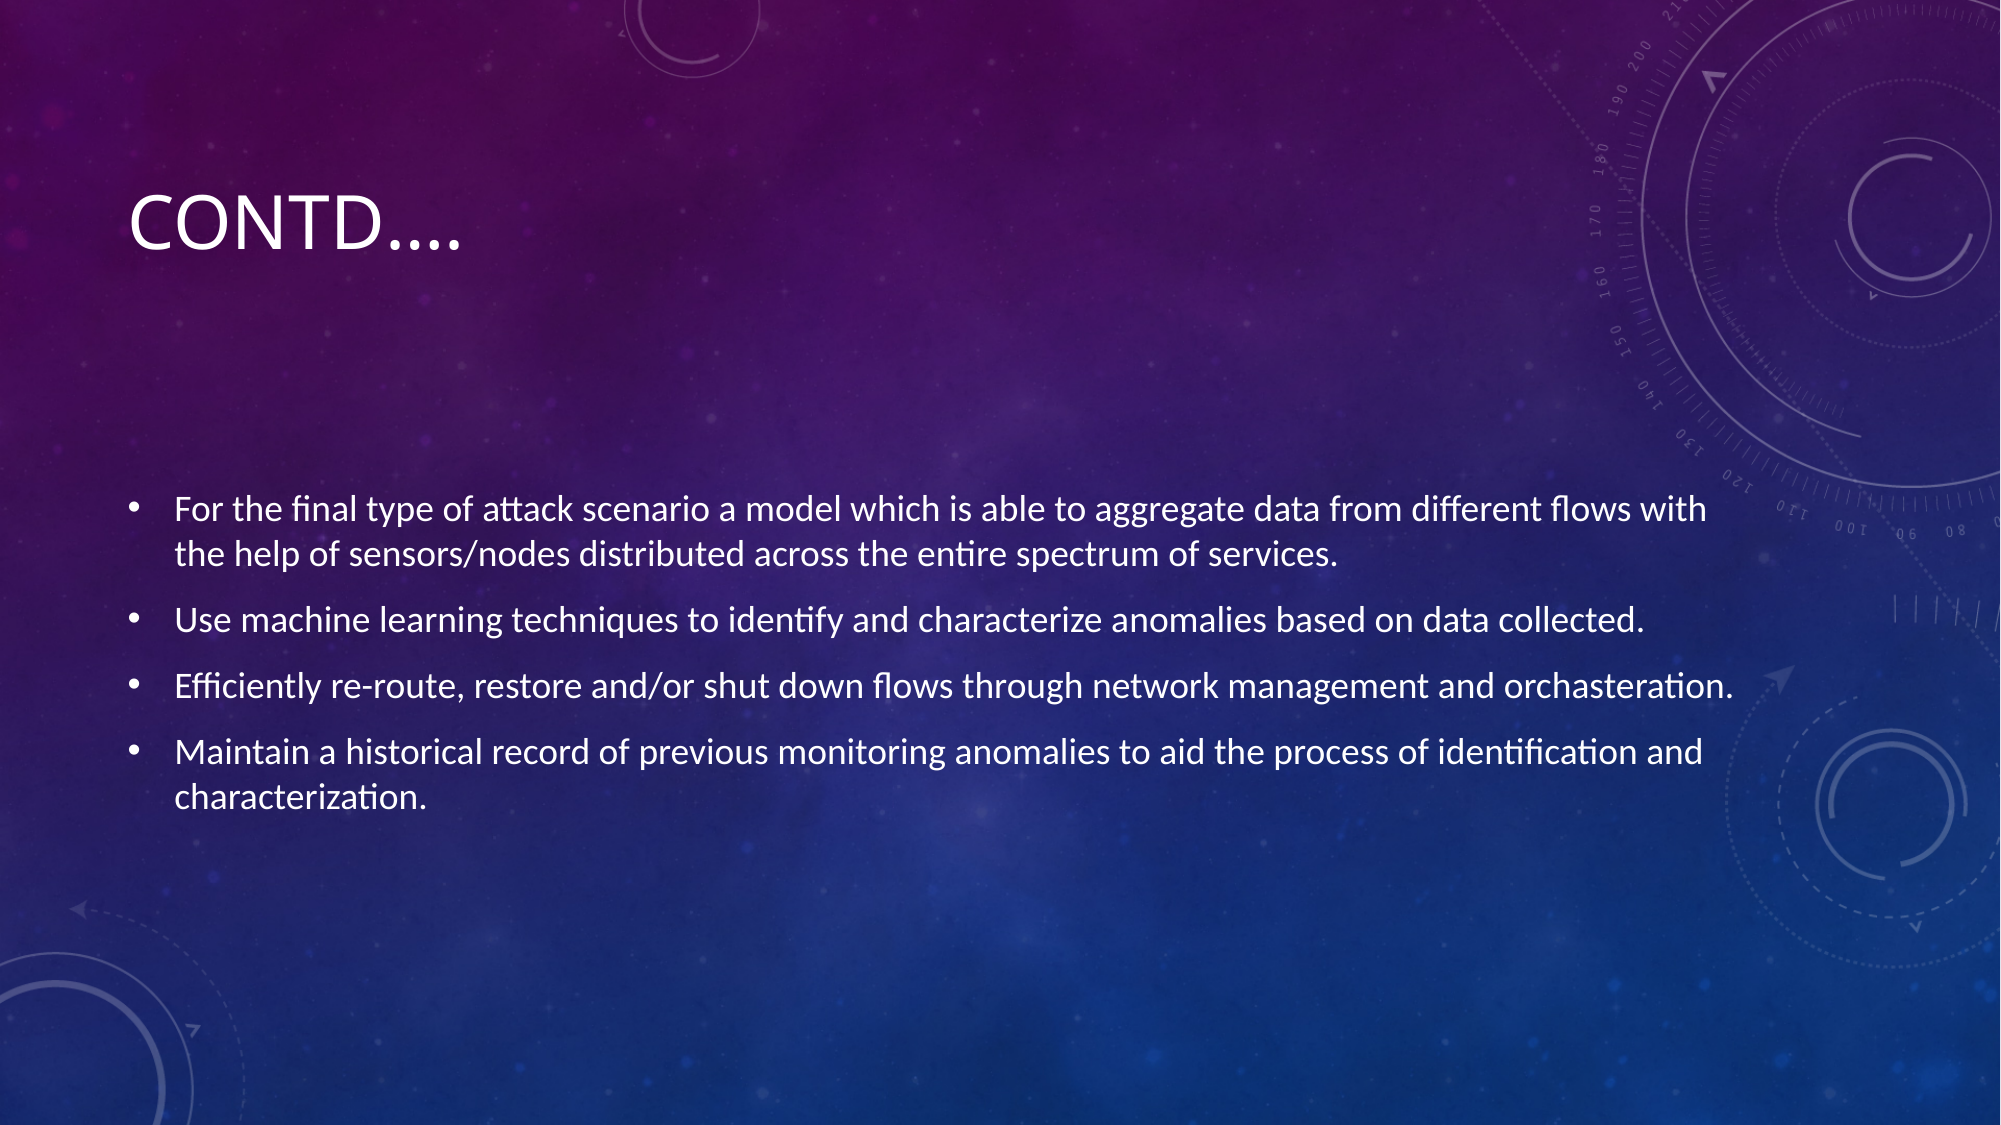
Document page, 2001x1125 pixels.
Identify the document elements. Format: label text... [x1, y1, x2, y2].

picture [0, 0, 2001, 1125]
list For the final type of attack scenario a model which is able to aggregate data from different flows with the help of sensors/nodes distributed across the entire spectrum of services. Use machine learning techniques to identify and characterize anomalies based on data collected. Efficiently re-route, restore and/or shut down flows through network management and orchasteration. Maintain a historical record of previous monitoring anomalies to aid the process of identification and characterization. [112, 351, 1775, 950]
title Contd…. [112, 99, 1775, 339]
